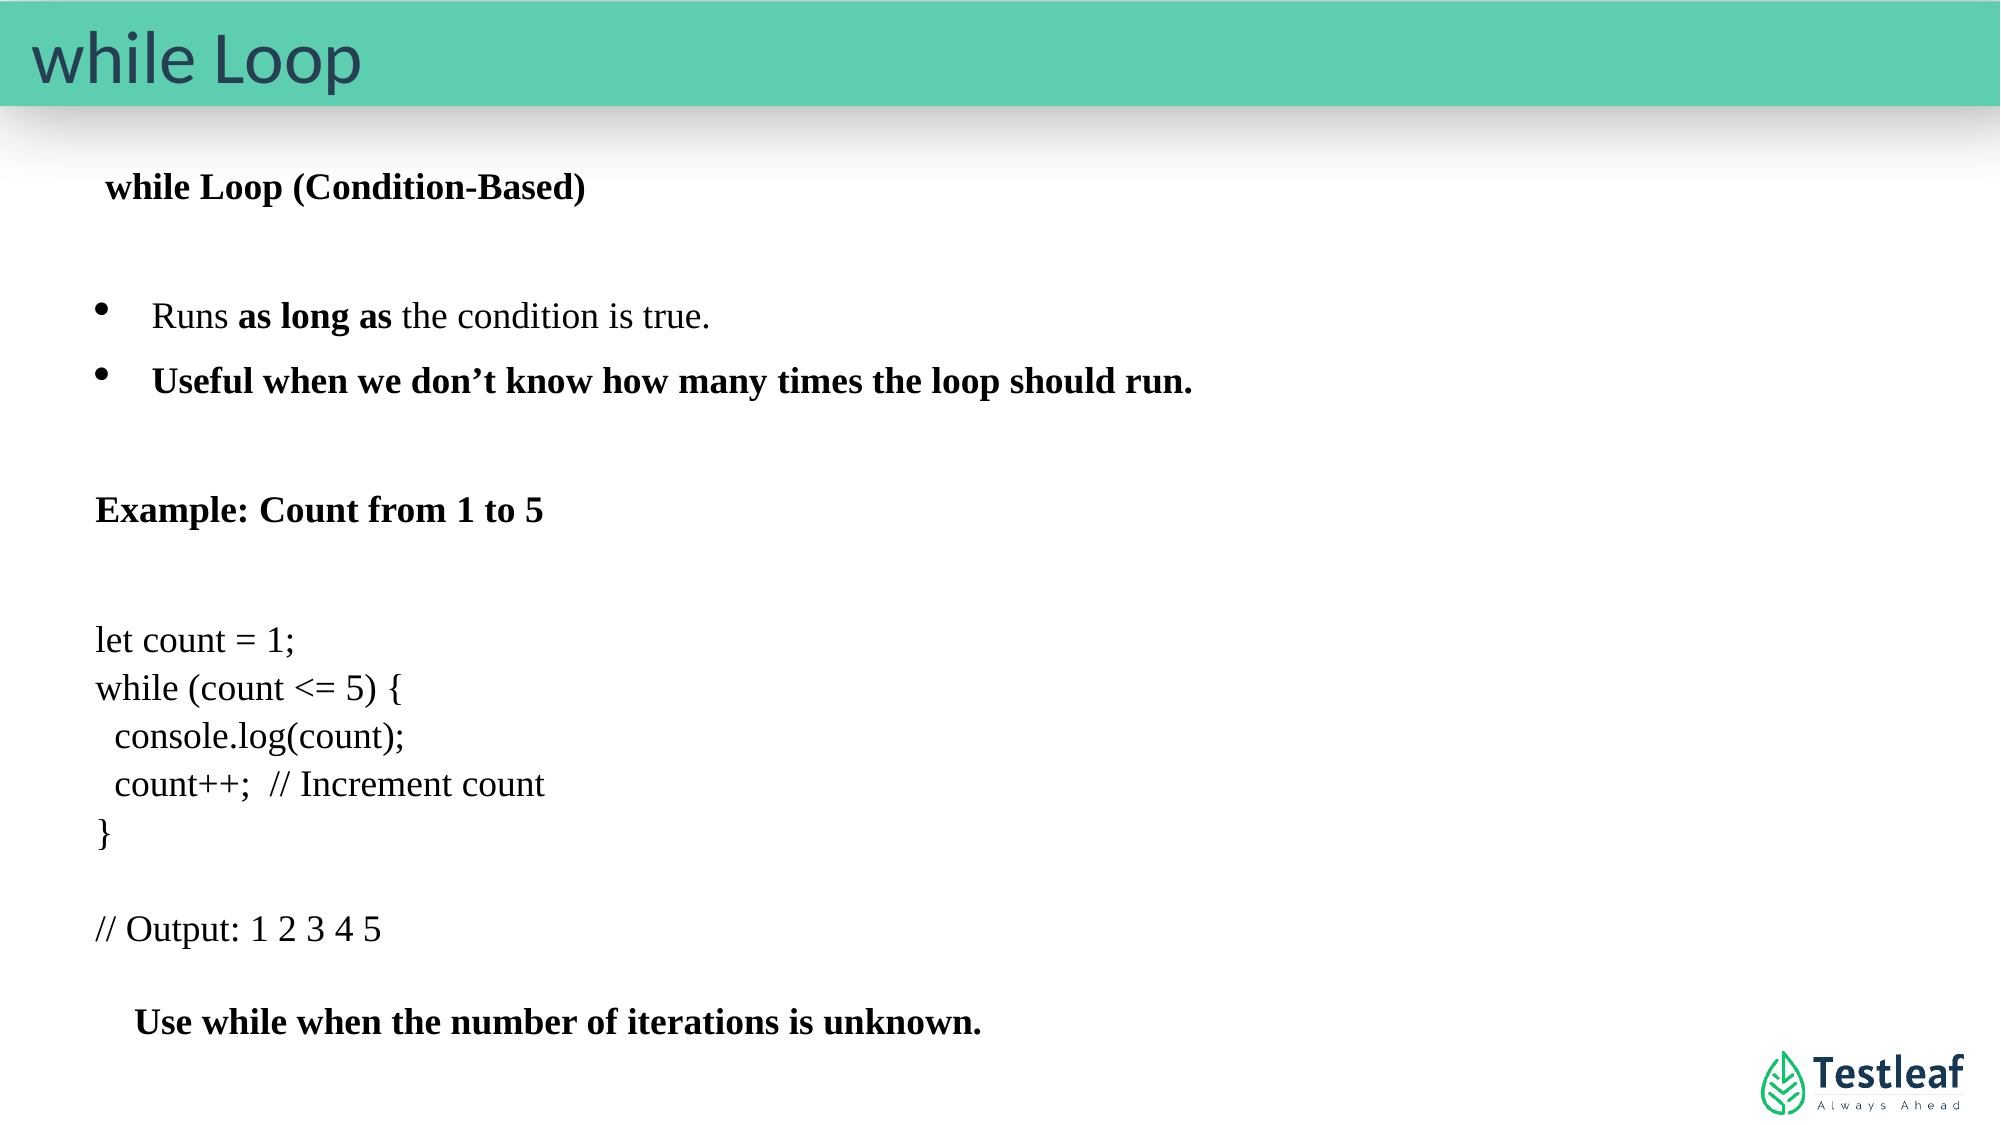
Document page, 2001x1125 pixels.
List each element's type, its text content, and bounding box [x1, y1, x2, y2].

text_box while Loop [0, 1, 2000, 107]
text_box while Loop (Condition-Based) Runs as long as the condition is true. Useful when we don’t know how many times the loop should run. Example: Count from 1 to 5 let count = 1; while (count <= 5) { console.log(count); count++; // Increment count } // Output: 1 2 3 4 5 ✅ Use while when the number of iterations is unknown. [80, 151, 1649, 1050]
picture [1761, 1051, 1964, 1115]
